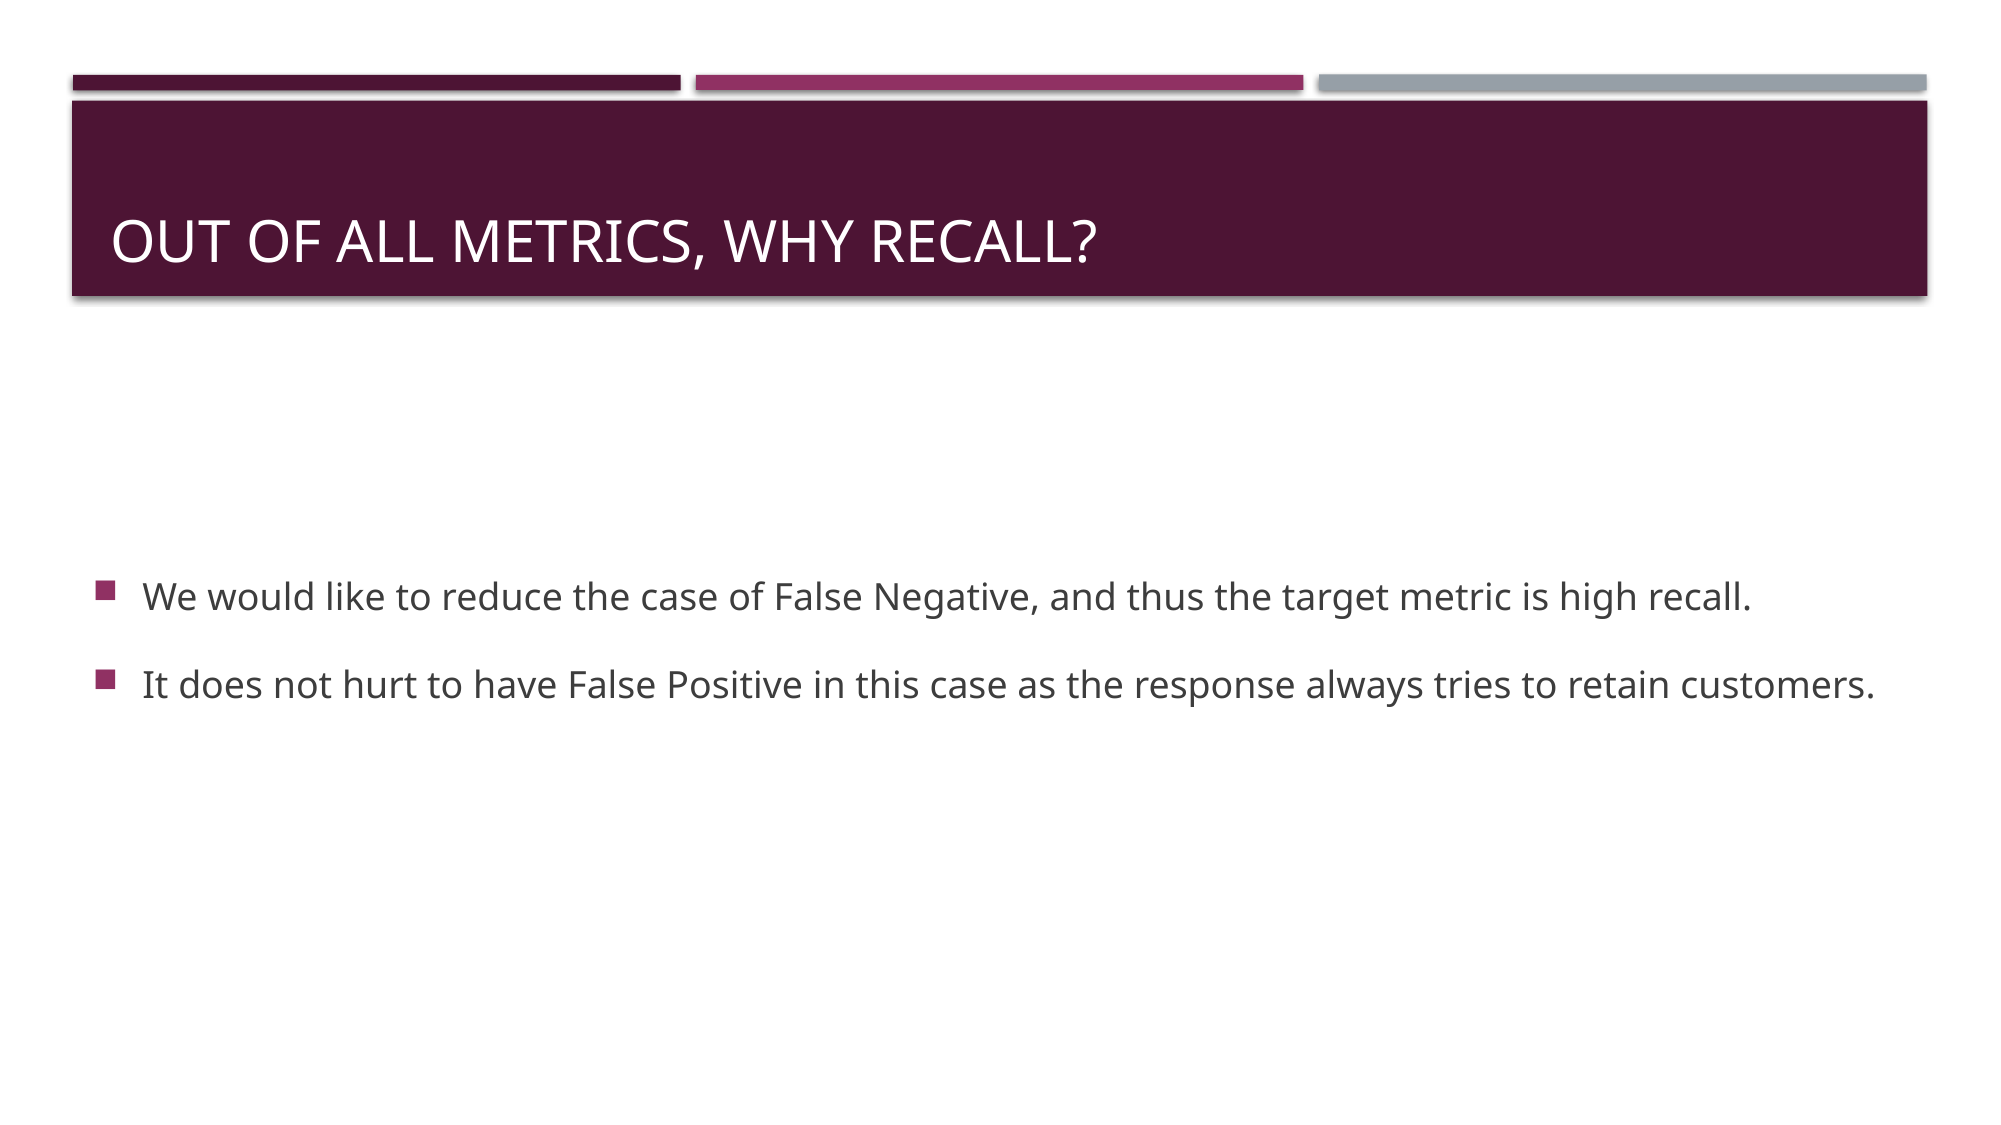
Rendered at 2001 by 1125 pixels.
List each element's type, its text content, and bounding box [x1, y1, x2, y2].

title Out of all metrics, Why Recall? [95, 115, 1905, 282]
